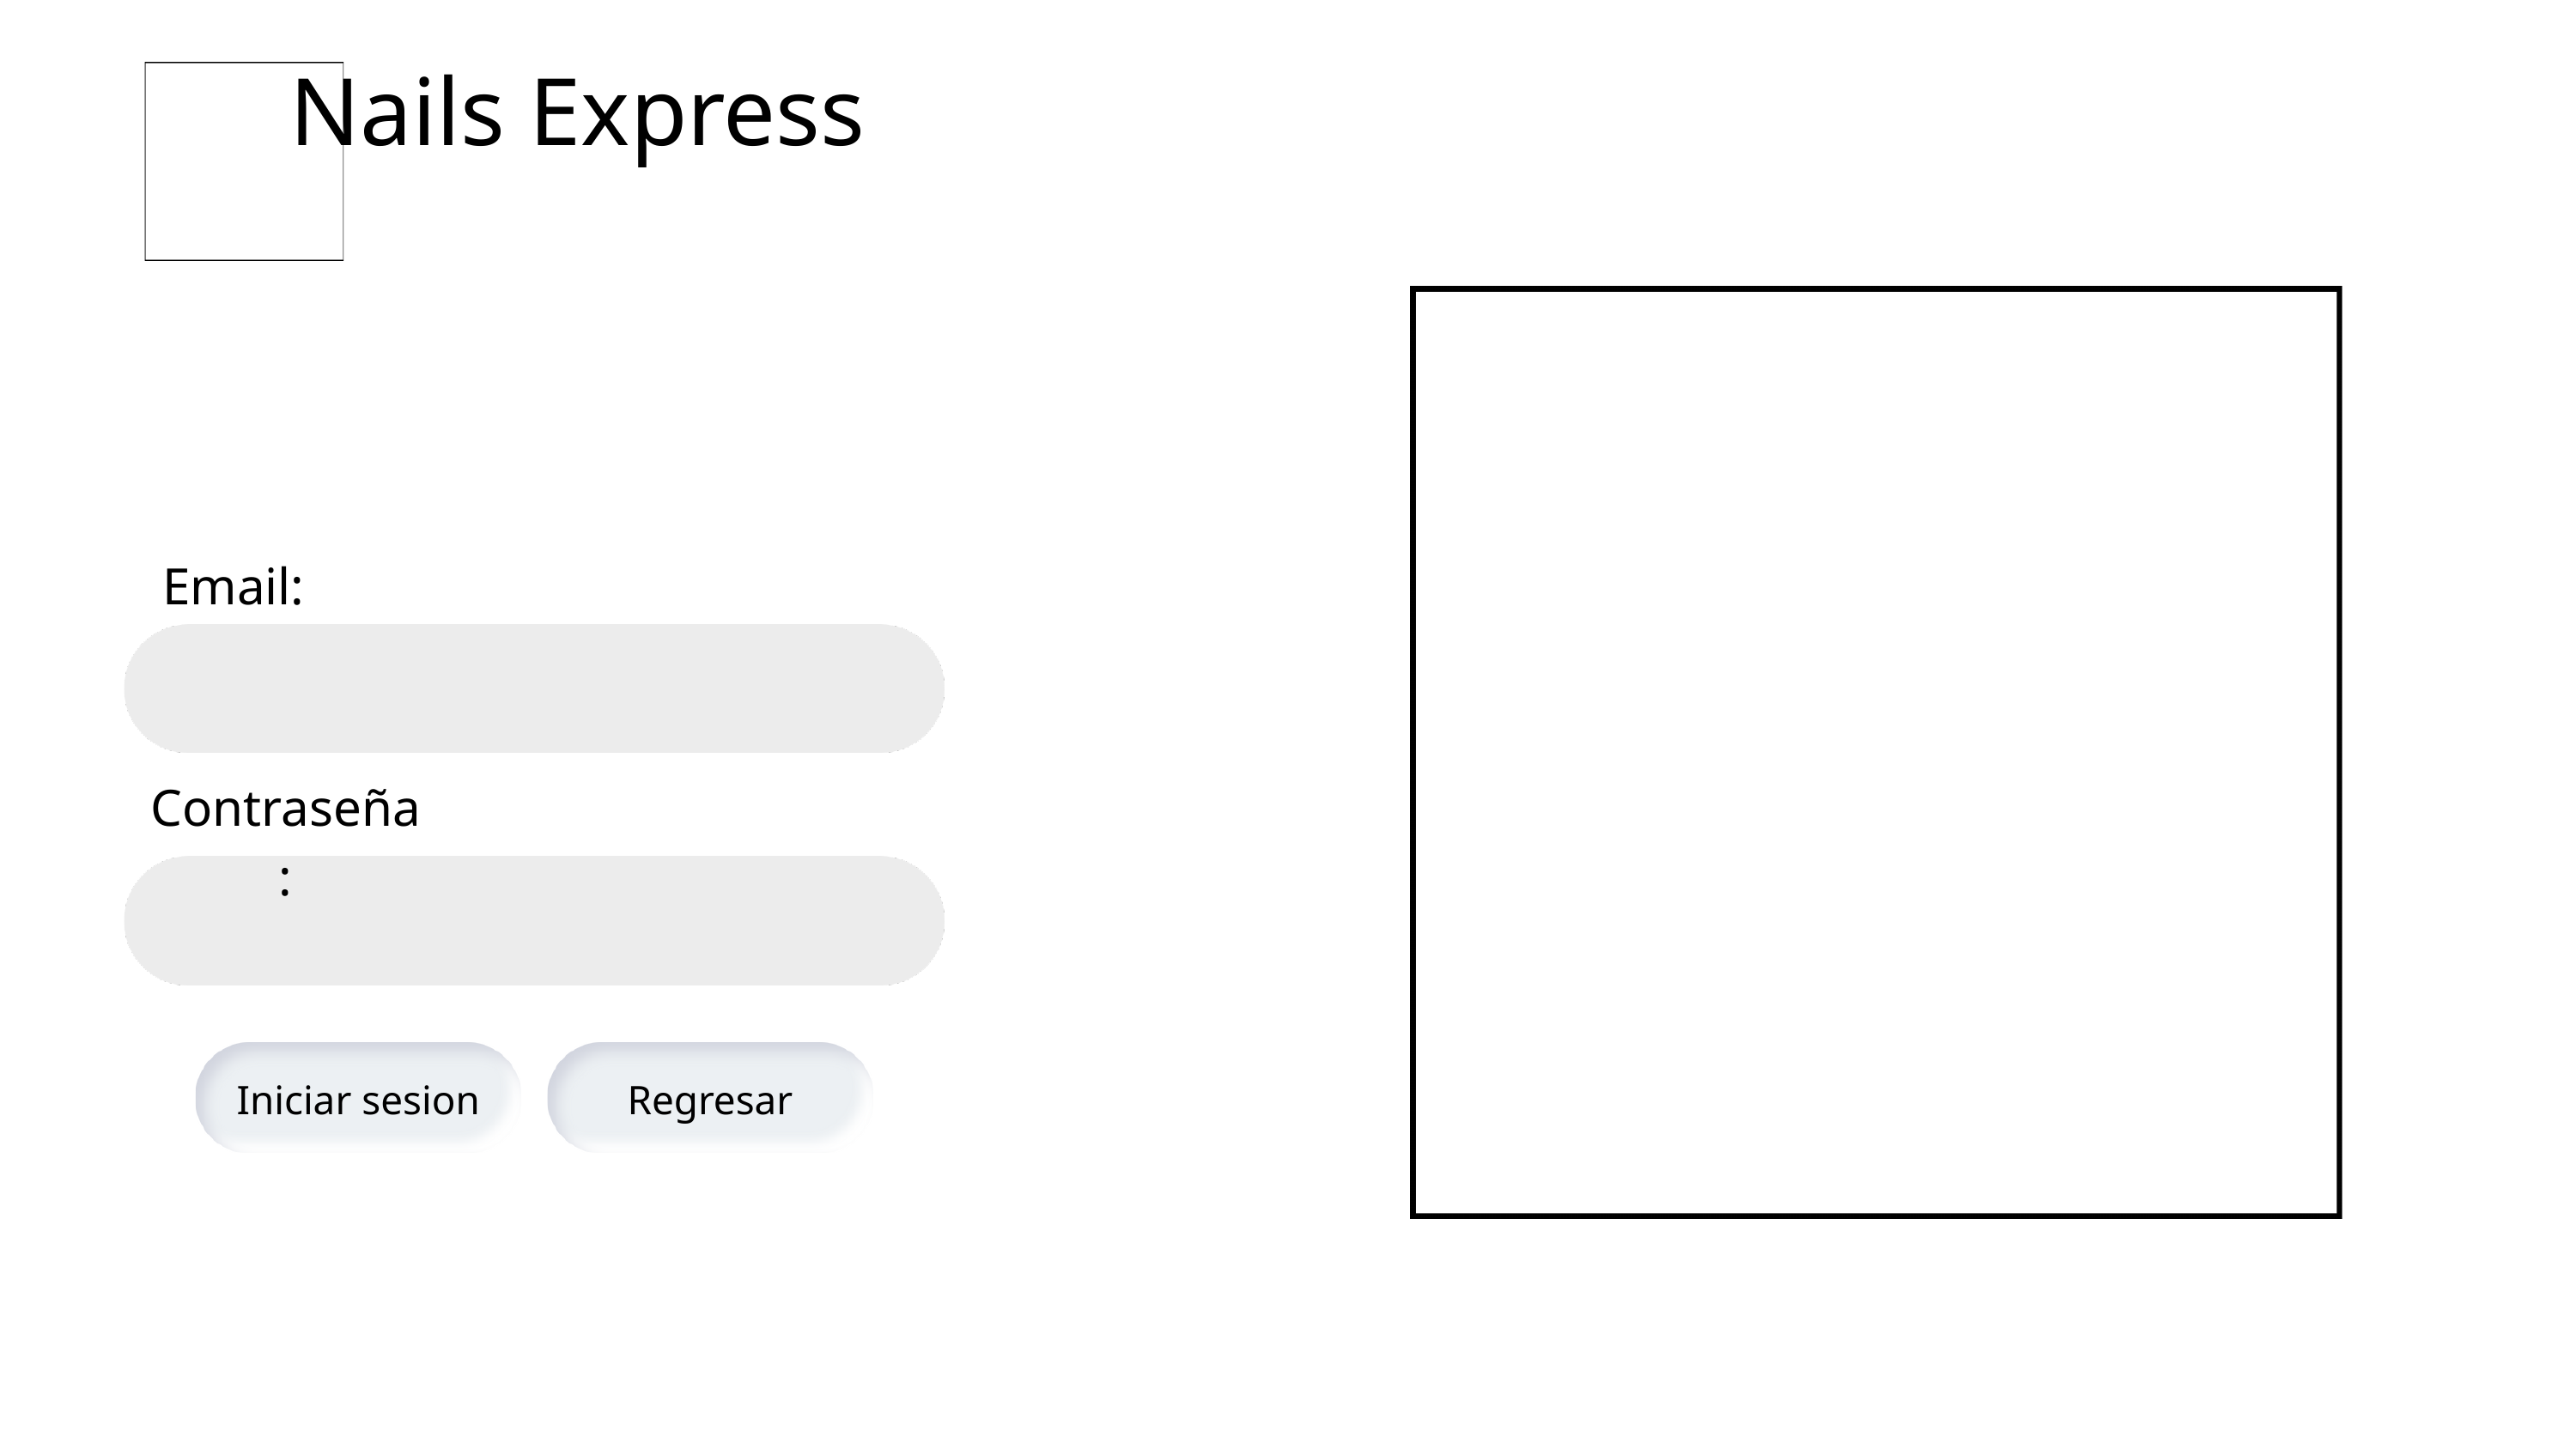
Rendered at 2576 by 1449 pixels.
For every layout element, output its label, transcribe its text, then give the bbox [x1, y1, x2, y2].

text_box Contraseña: [144, 766, 428, 906]
text_box Regresar [580, 1067, 841, 1123]
text_box [124, 856, 945, 985]
text_box Iniciar sesion [228, 1067, 489, 1123]
text_box Nails Express [270, 33, 884, 164]
text_box [195, 1042, 521, 1153]
text_box [1410, 286, 2342, 1219]
text_box [547, 1042, 873, 1153]
text_box [124, 624, 945, 753]
text_box Email: [144, 544, 323, 615]
text_box [144, 62, 344, 261]
